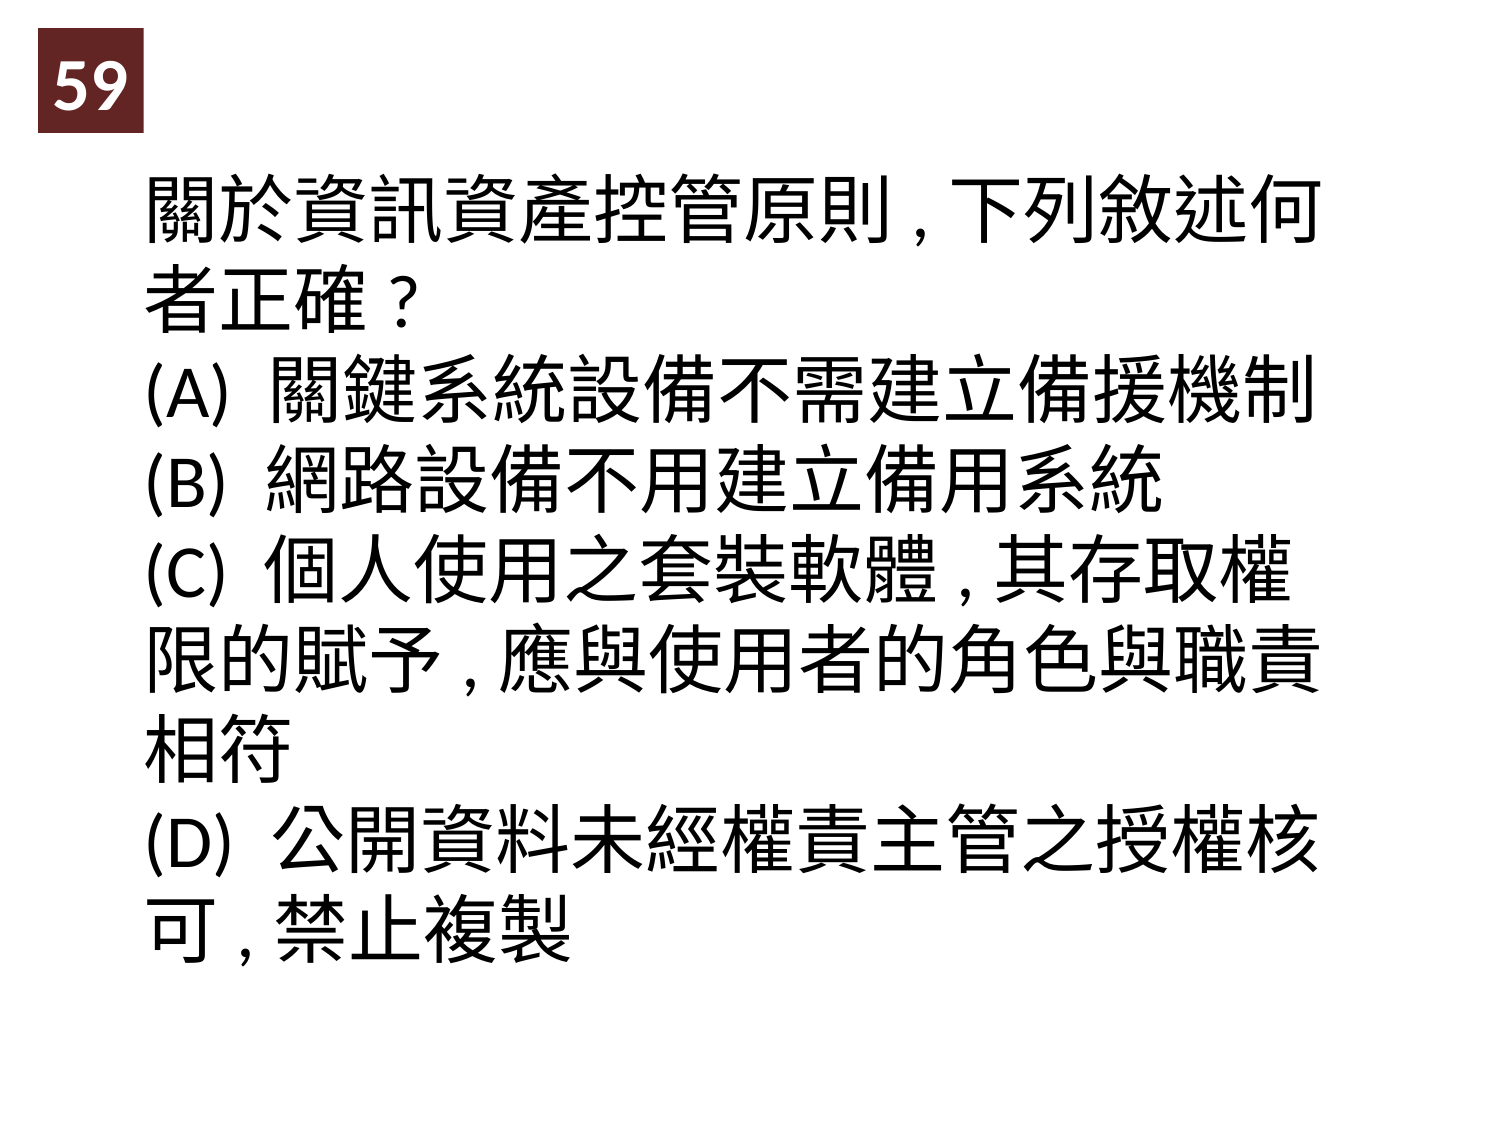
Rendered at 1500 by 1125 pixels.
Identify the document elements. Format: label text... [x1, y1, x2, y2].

text_box 關於資訊資產控管原則,下列敘述何者正確? (A) 關鍵系統設備不需建立備援機制 (B) 網路設備不用建立備用系統 (C) 個人使用之套裝軟體,其存取權限的賦予,應與使用者的角色與職責相符 (D) 公開資料未經權責主管之授權核可,禁止複製 [128, 155, 1372, 980]
text_box 59 [38, 28, 144, 133]
